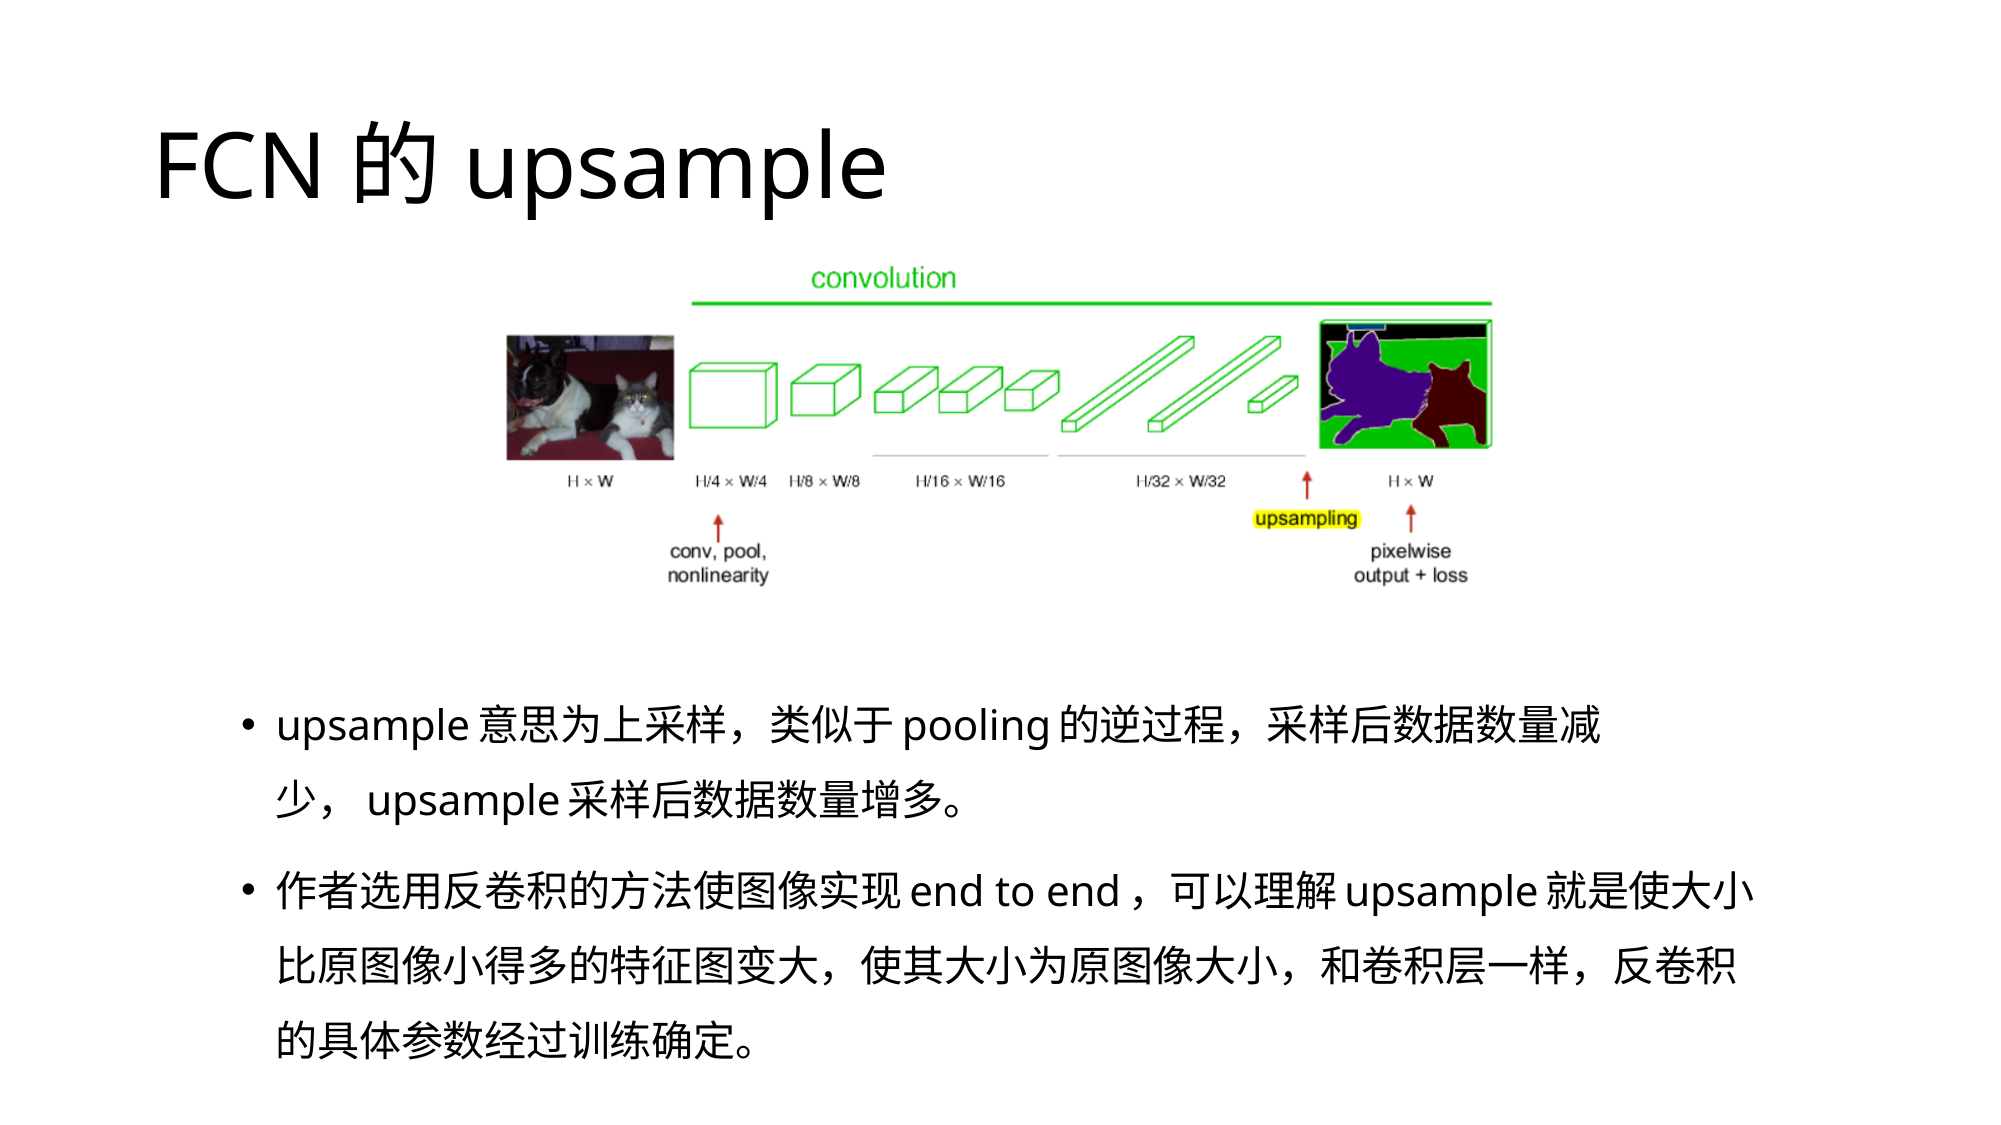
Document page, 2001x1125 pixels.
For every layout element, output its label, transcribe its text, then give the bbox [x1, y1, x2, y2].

list upsample意思为上采样，类似于pooling的逆过程，采样后数据数量减少，upsample采样后数据数量增多。 作者选用反卷积的方法使图像实现end to end，可以理解upsample就是使大小比原图像小得多的特征图变大，使其大小为原图像大小，和卷积层一样，反卷积的具体参数经过训练确定。 [226, 666, 1774, 1077]
picture [486, 255, 1514, 610]
title FCN的upsample [137, 59, 1863, 278]
